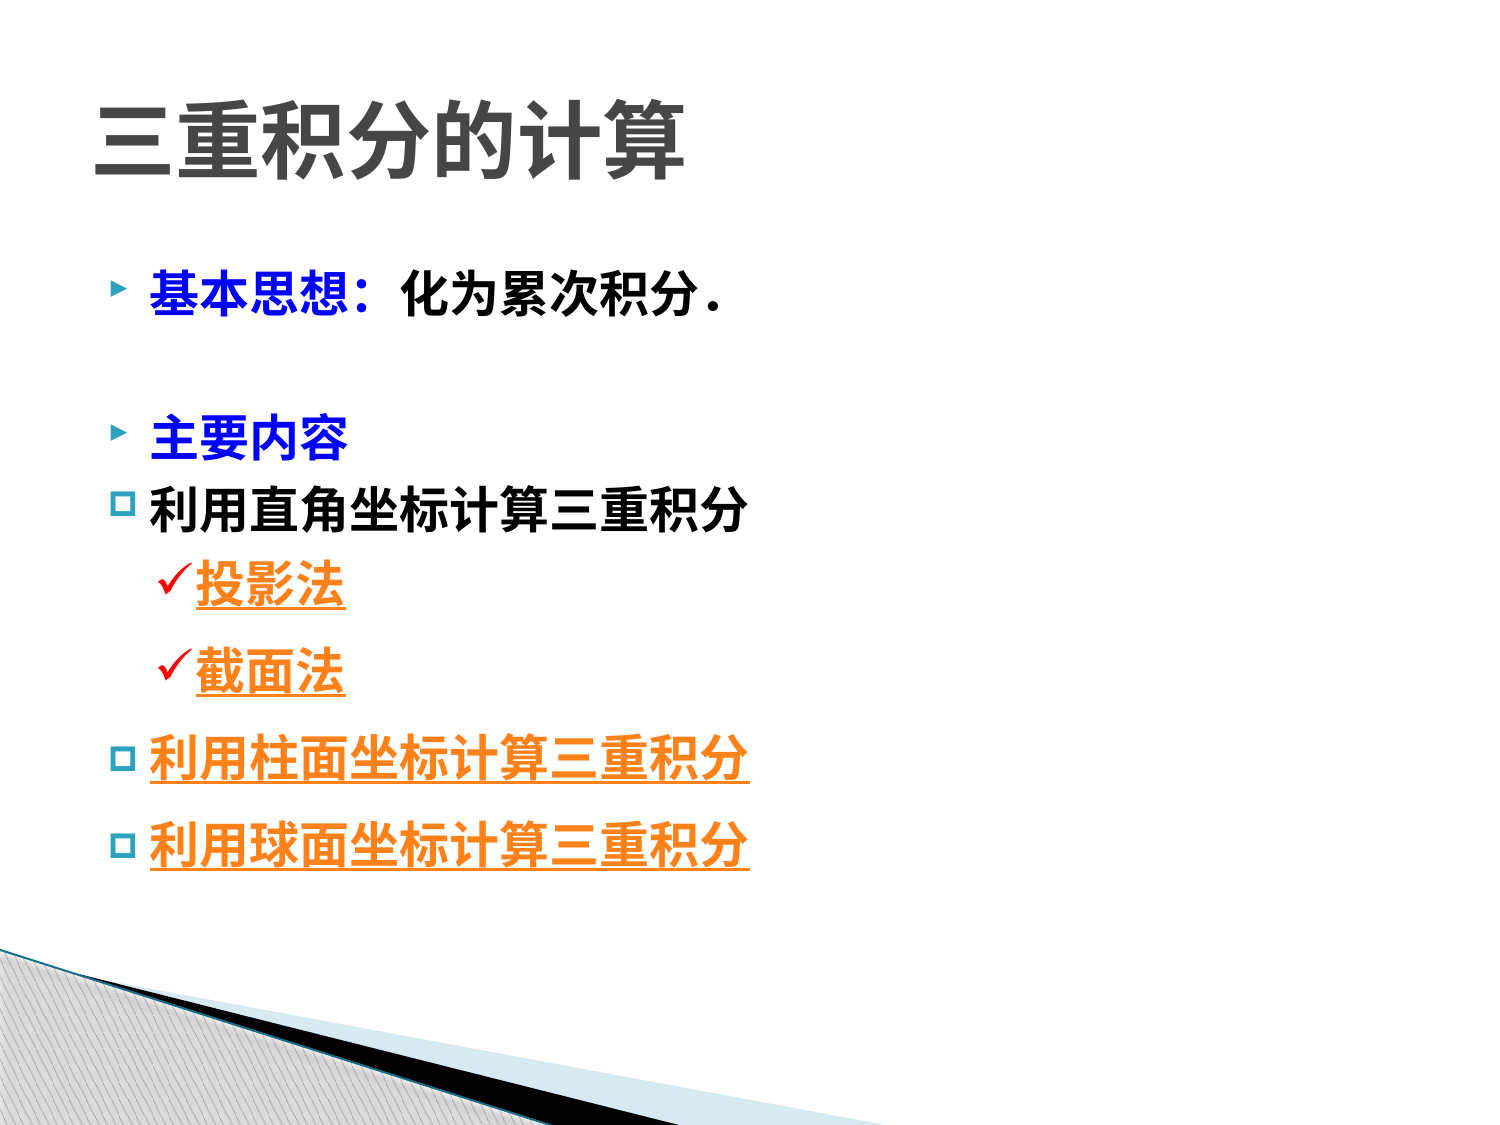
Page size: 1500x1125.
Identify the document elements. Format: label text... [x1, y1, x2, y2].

list 基本思想：化为累次积分． 主要内容 利用直角坐标计算三重积分 投影法 截面法 利用柱面坐标计算三重积分 利用球面坐标计算三重积分 [74, 242, 1426, 986]
title 三重积分的计算 [75, 45, 1425, 233]
